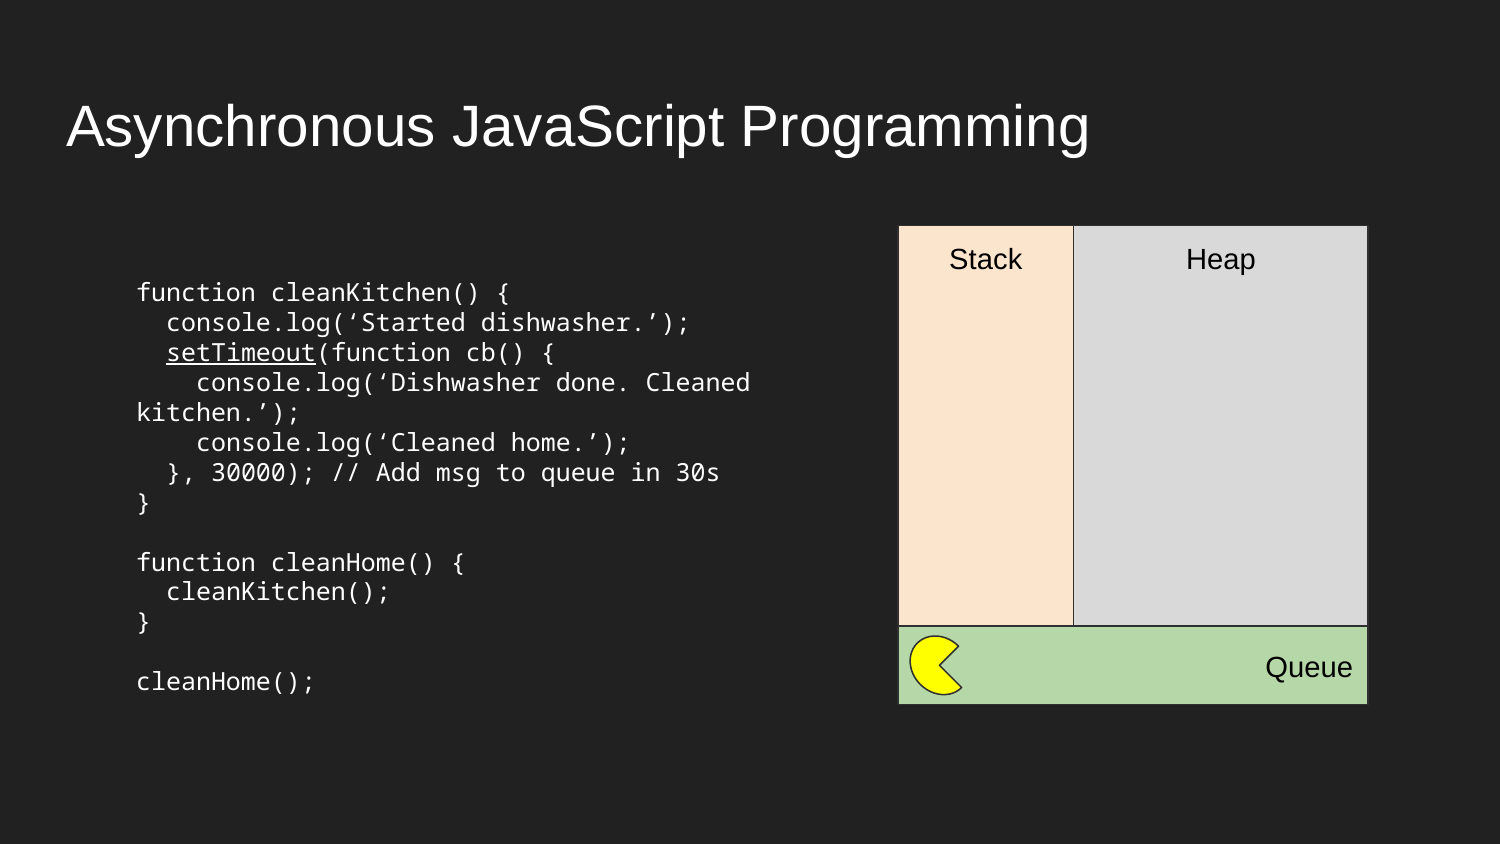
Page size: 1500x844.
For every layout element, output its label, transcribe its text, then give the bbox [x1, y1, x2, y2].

text_box [910, 636, 962, 695]
text_box function cleanKitchen() { console.log(‘Started dishwasher.’); setTimeout(function cb() { console.log(‘Dishwasher done. Cleaned kitchen.’); console.log(‘Cleaned home.’); }, 30000); // Add msg to queue in 30s } function cleanHome() { cleanKitchen(); } cleanHome(); [121, 294, 898, 679]
text_box Queue [898, 626, 1369, 705]
text_box Heap [1074, 225, 1369, 626]
title Asynchronous JavaScript Programming [51, 72, 1114, 167]
text_box Stack [898, 225, 1074, 627]
